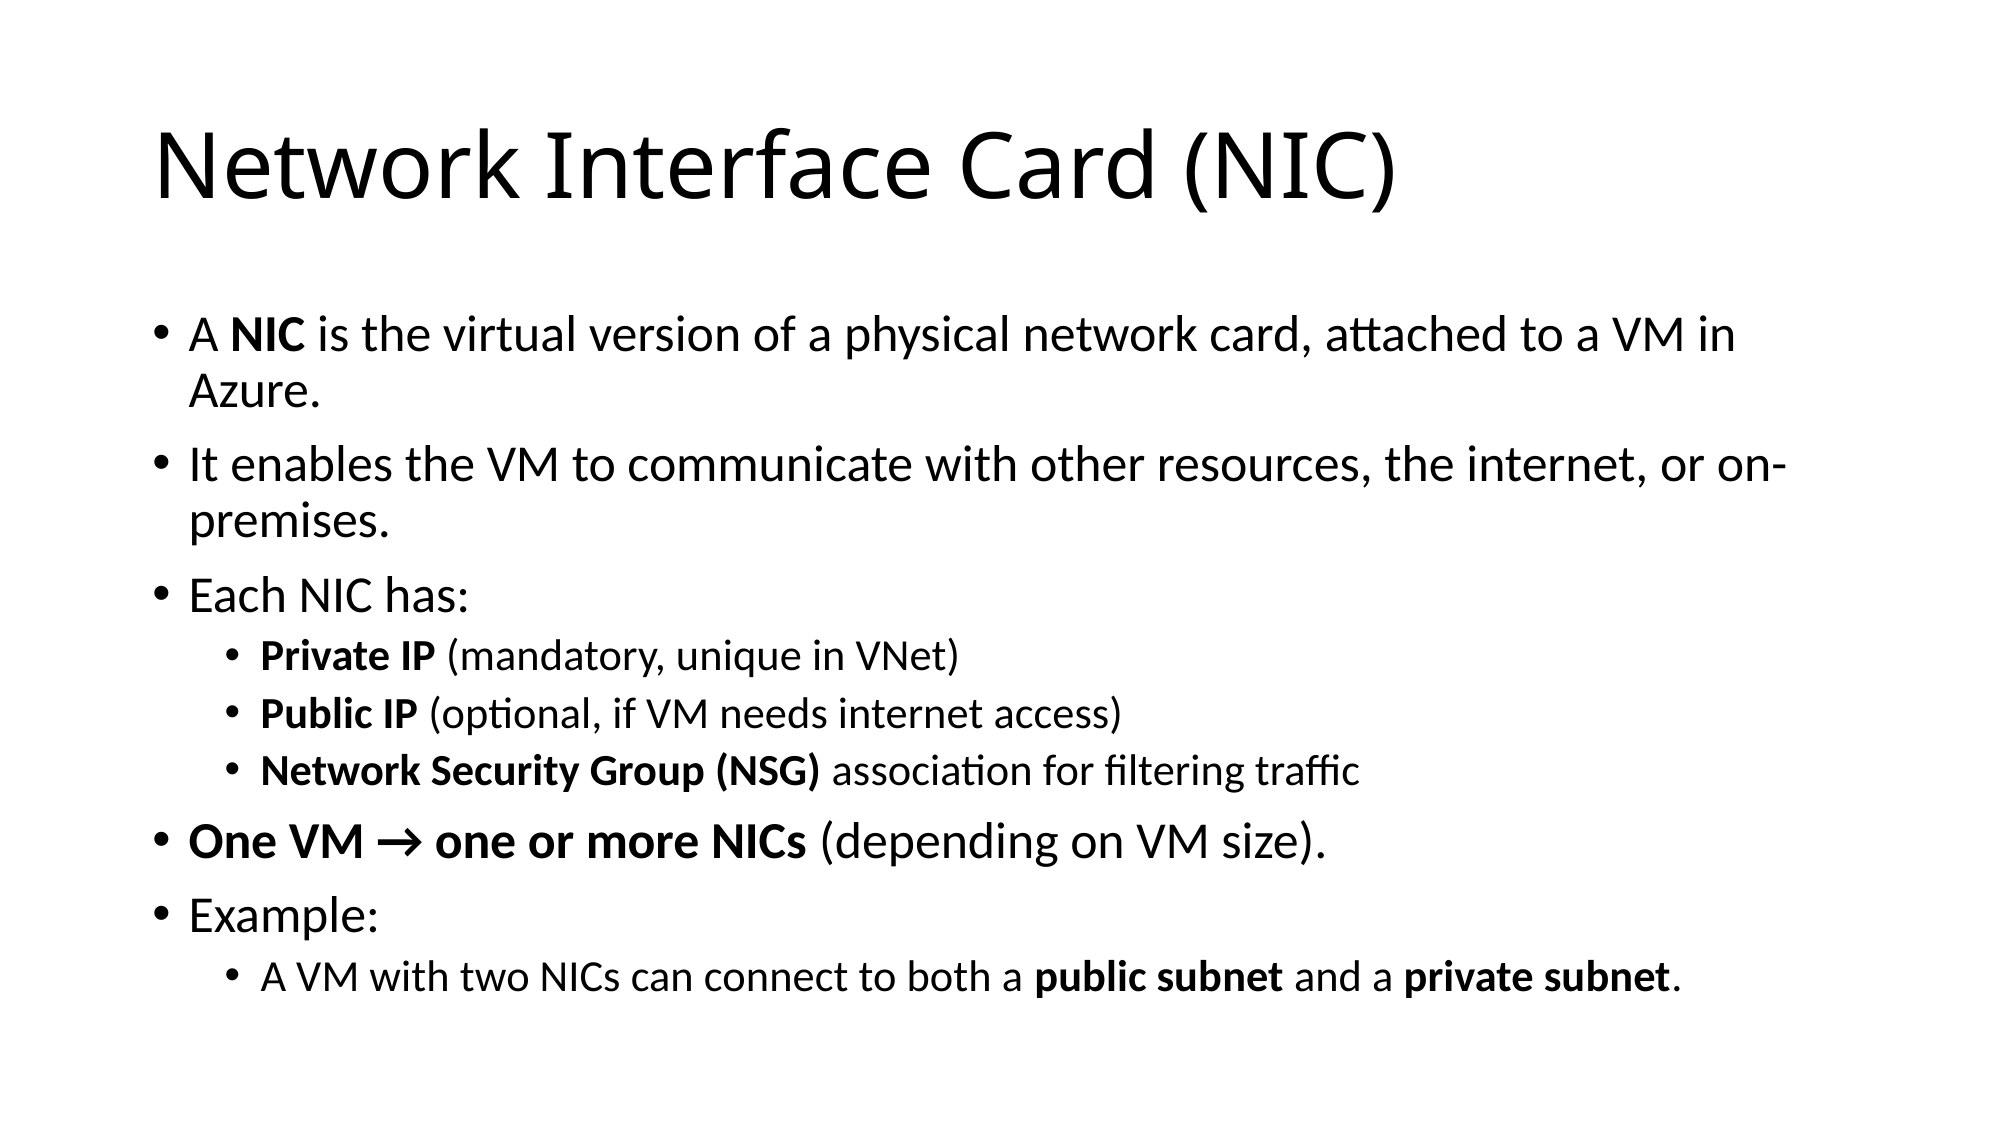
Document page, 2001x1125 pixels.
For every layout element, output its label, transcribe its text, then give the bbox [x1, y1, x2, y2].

list A NIC is the virtual version of a physical network card, attached to a VM in Azure. It enables the VM to communicate with other resources, the internet, or on-premises. Each NIC has: Private IP (mandatory, unique in VNet) Public IP (optional, if VM needs internet access) Network Security Group (NSG) association for filtering traffic One VM → one or more NICs (depending on VM size). Example: A VM with two NICs can connect to both a public subnet and a private subnet. [137, 299, 1863, 1014]
title Network Interface Card (NIC) [137, 59, 1863, 278]
